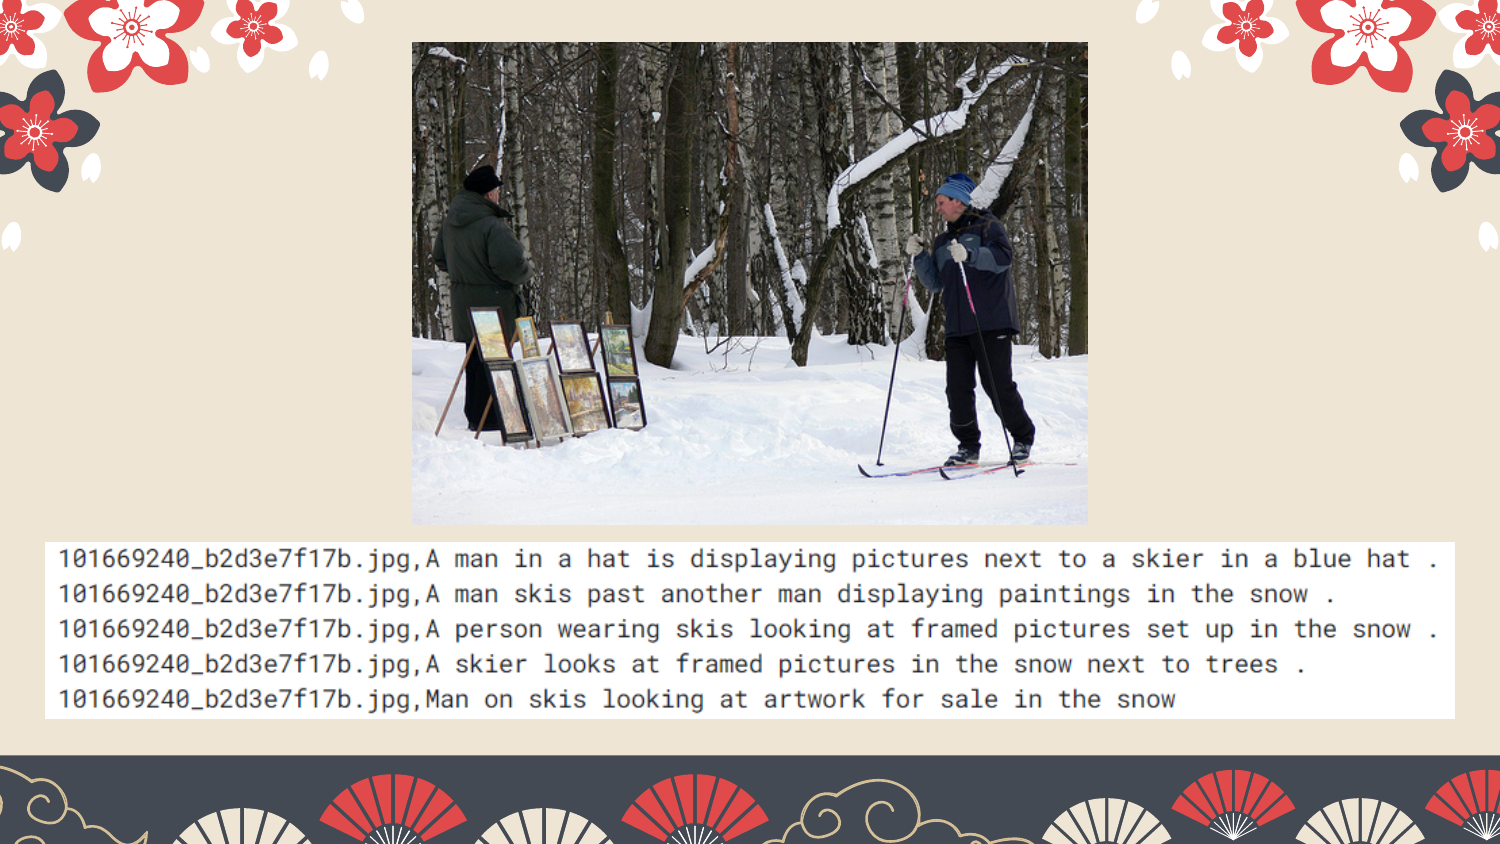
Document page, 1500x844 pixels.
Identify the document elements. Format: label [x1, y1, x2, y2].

picture [44, 542, 1455, 719]
picture [412, 42, 1088, 525]
